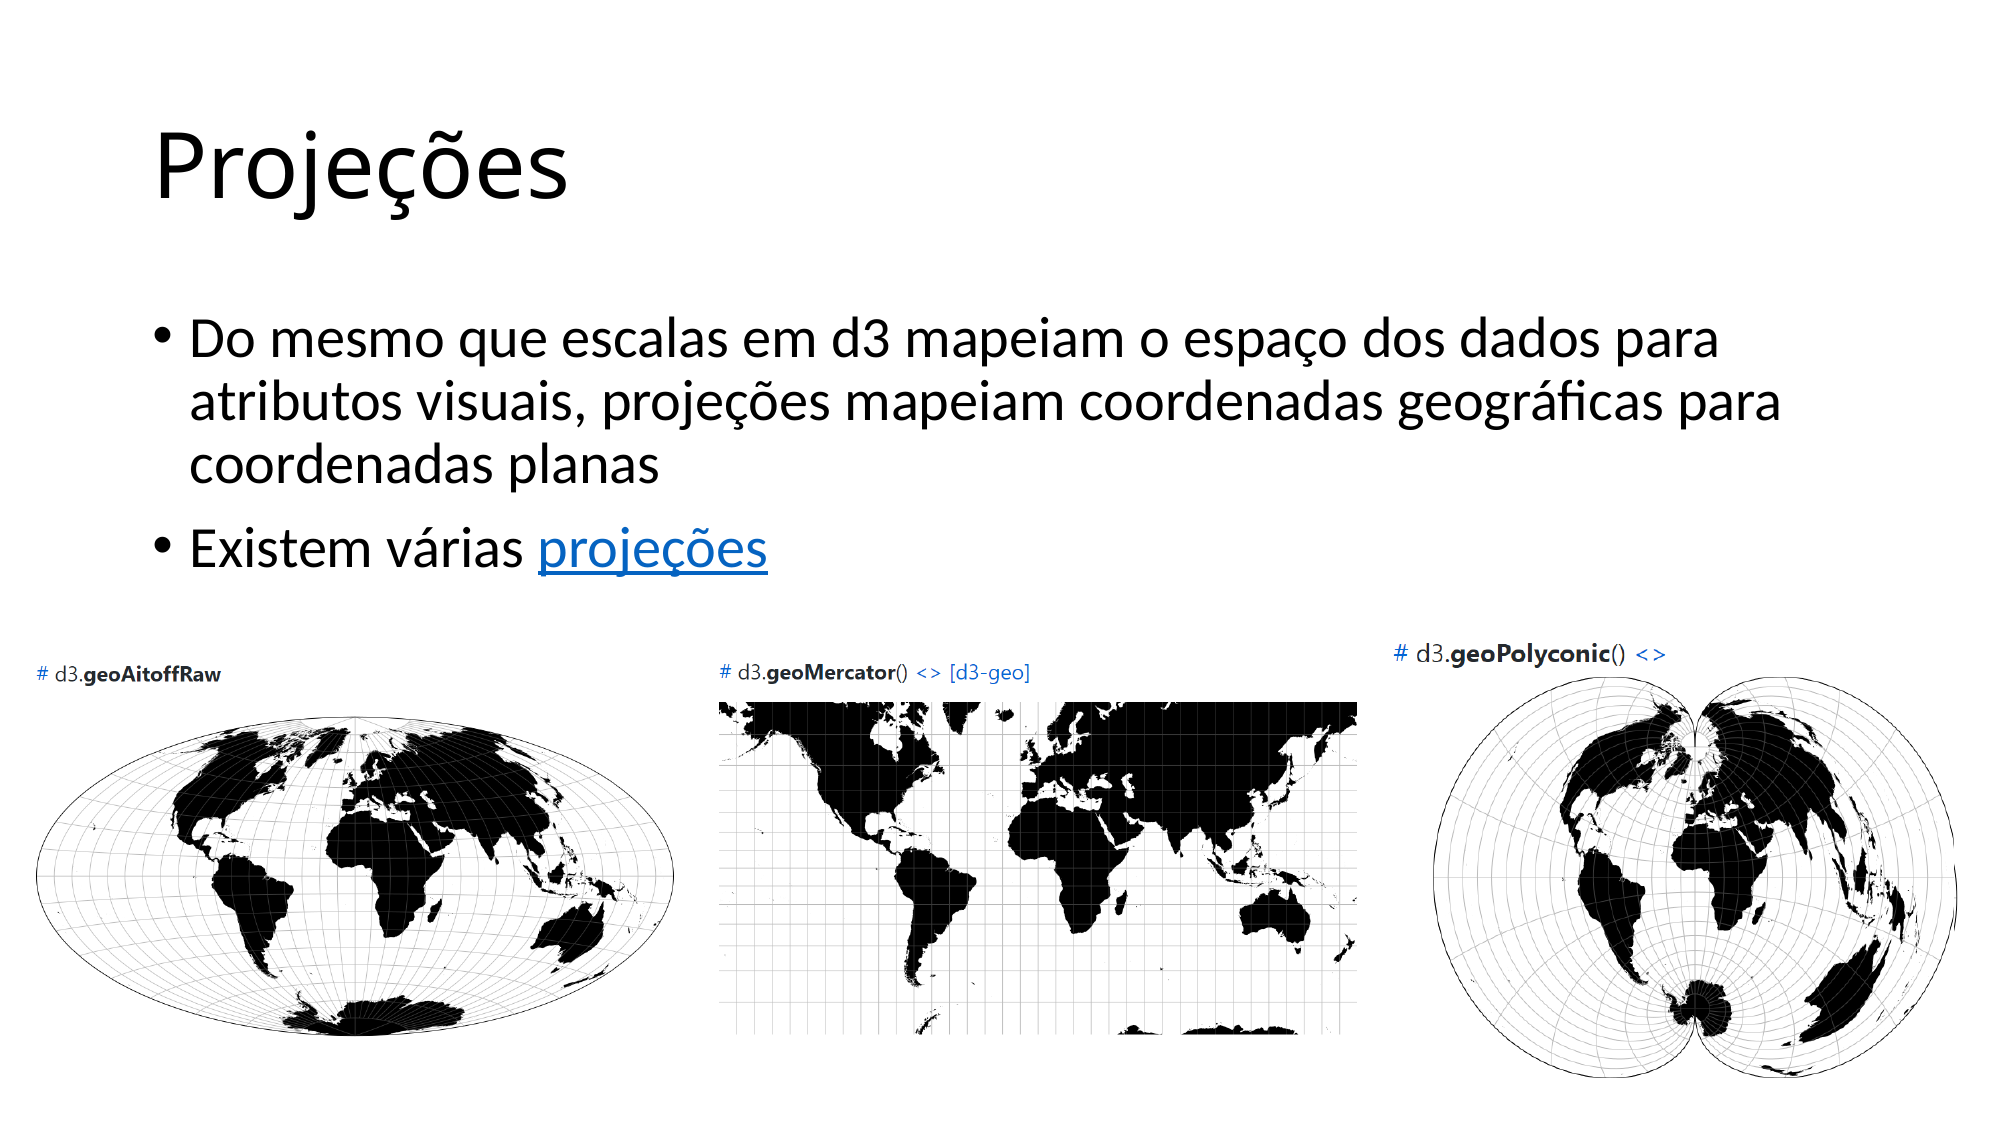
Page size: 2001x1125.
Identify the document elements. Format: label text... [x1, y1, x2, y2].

picture [26, 656, 698, 1048]
picture [707, 660, 1372, 1052]
list Do mesmo que escalas em d3 mapeiam o espaço dos dados para atributos visuais, projeções mapeiam coordenadas geográficas para coordenadas planas Existem várias projeções [137, 299, 1863, 1014]
title Projeções [137, 59, 1863, 278]
picture [1381, 633, 1974, 1090]
